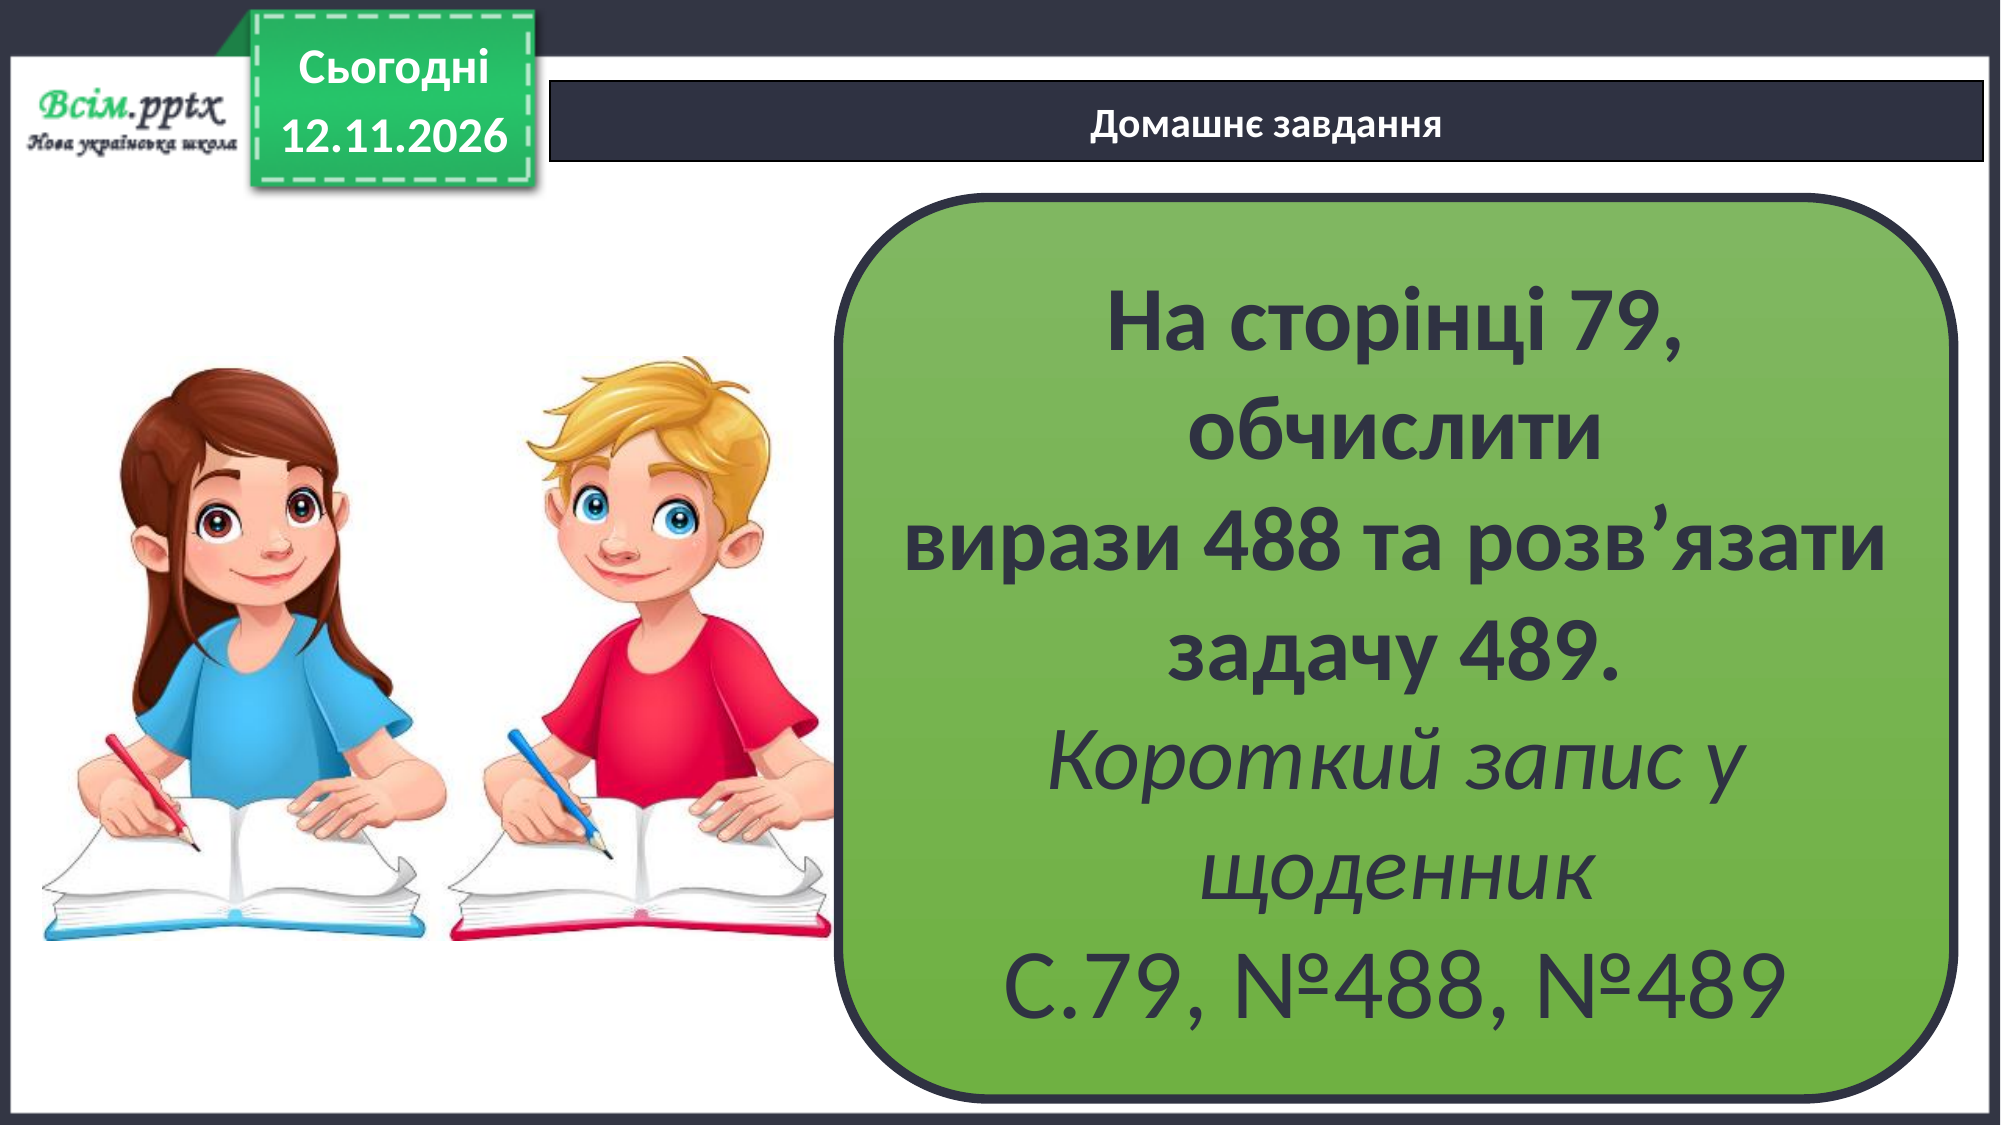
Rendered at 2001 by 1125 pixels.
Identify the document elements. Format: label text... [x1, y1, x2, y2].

text_box Домашнє завдання [549, 80, 1984, 162]
picture [0, 0, 2001, 1125]
text_box Сьогодні [284, 26, 535, 101]
text_box На сторінці 79, обчислити вирази 488 та розв’язати задачу 489. Короткий запис у щоденник С.79, №488, №489 [837, 196, 1955, 1100]
text_box 11.04.2022 [263, 101, 524, 164]
